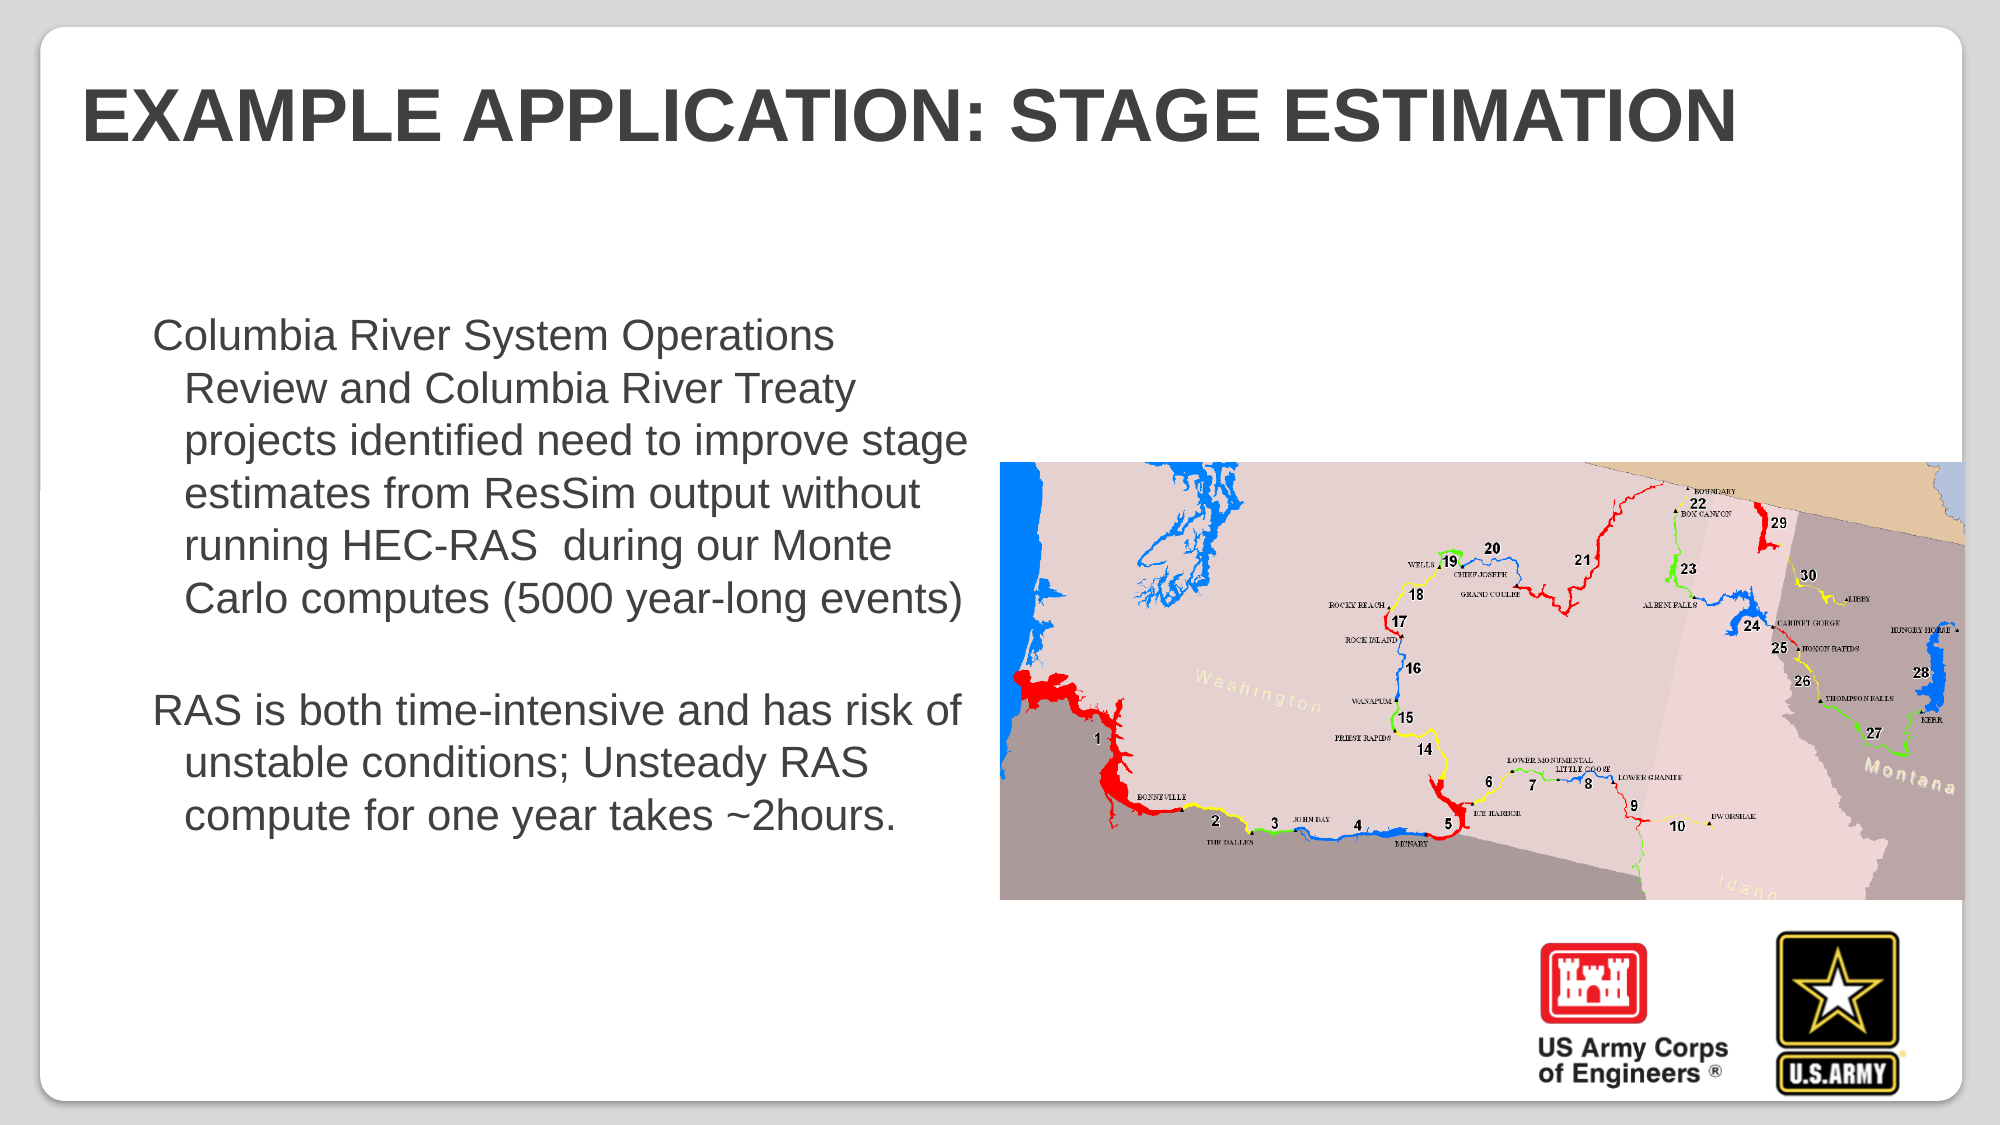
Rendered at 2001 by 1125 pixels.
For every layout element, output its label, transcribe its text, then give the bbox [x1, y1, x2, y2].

title Example Application: Stage Estimation [66, 44, 1901, 178]
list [999, 462, 1966, 901]
picture [1773, 927, 1910, 1101]
list Columbia River System Operations Review and Columbia River Treaty projects identified need to improve stage estimates from ResSim output without running HEC-RAS during our Monte Carlo computes (5000 year-long events) RAS is both time-intensive and has risk of unstable conditions; Unsteady RAS compute for one year takes ~2hours. [137, 299, 988, 1014]
picture [1521, 921, 1750, 1105]
